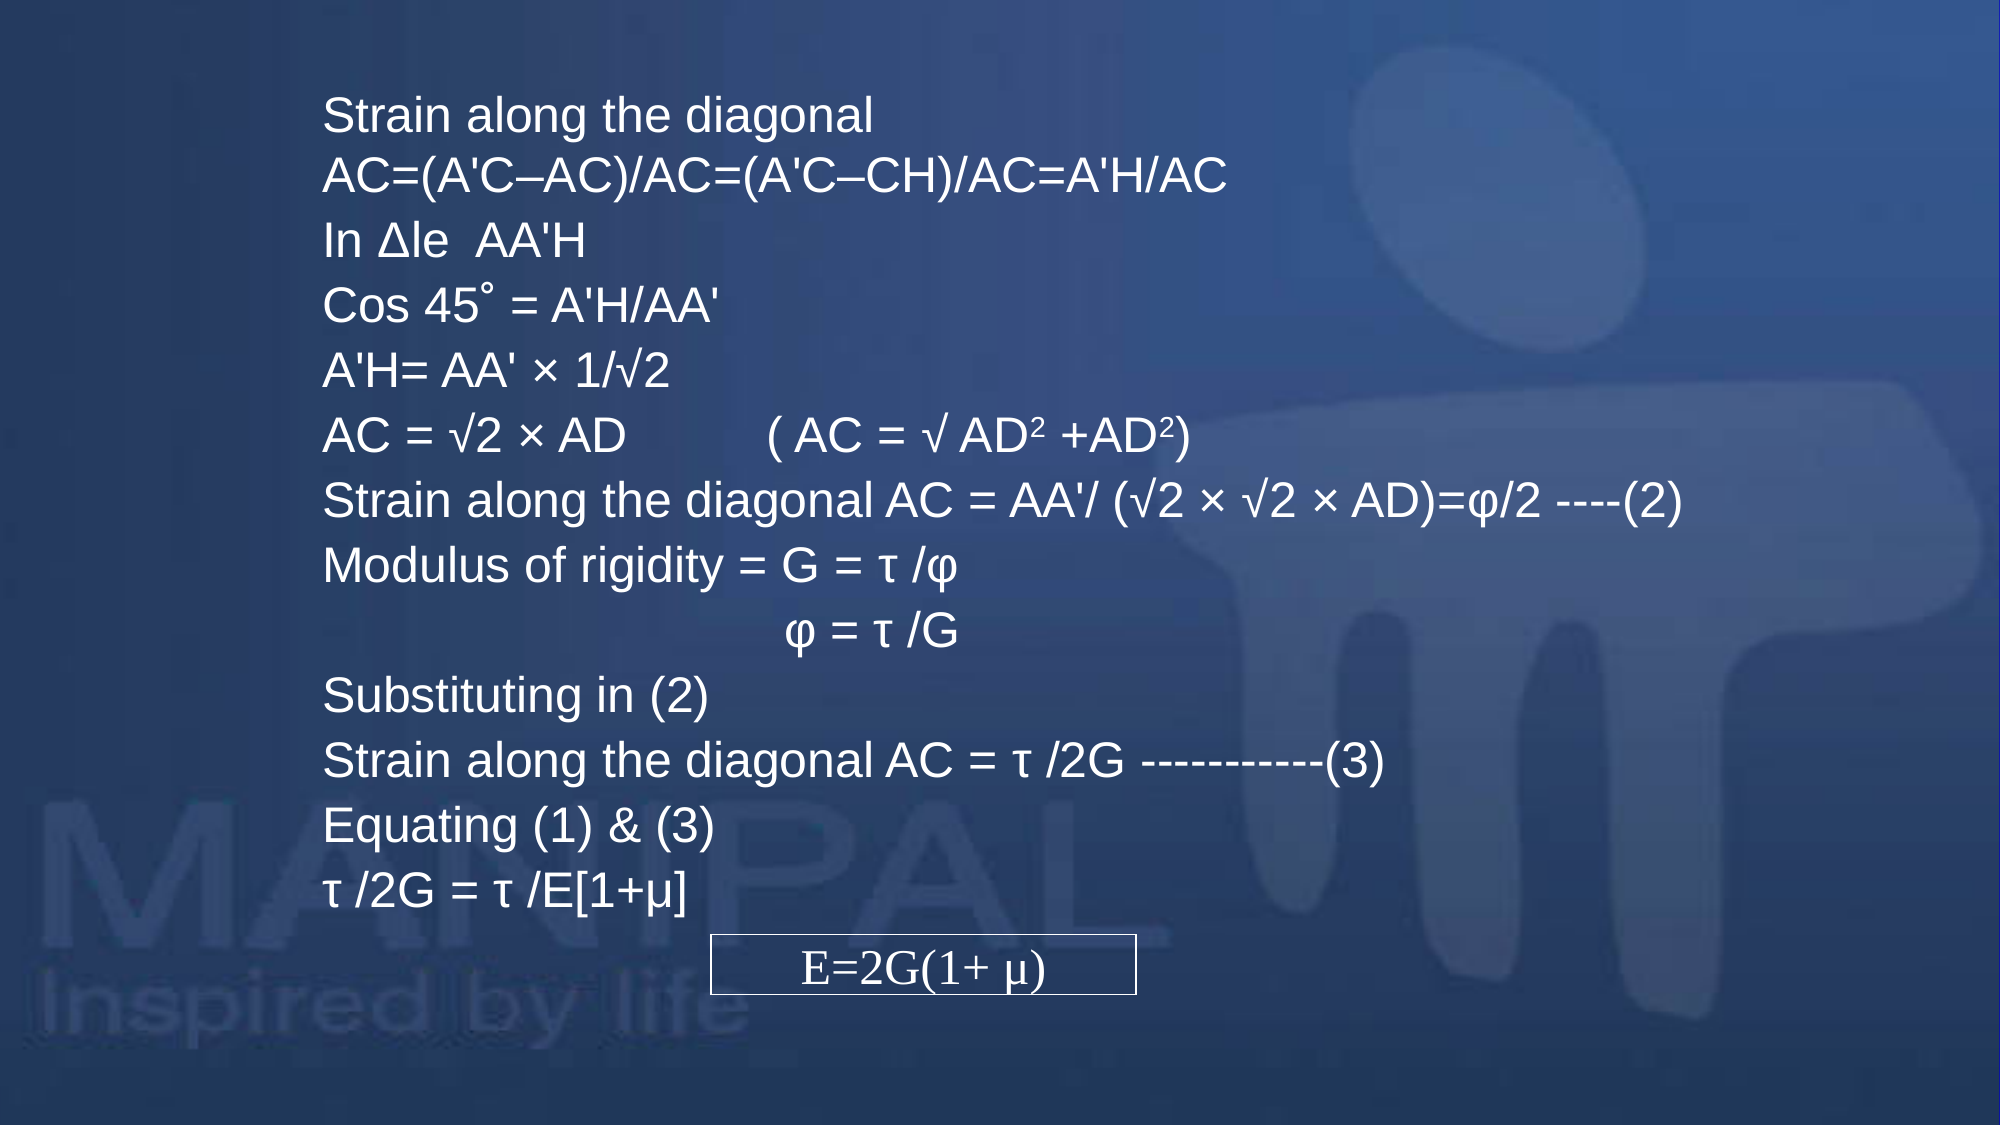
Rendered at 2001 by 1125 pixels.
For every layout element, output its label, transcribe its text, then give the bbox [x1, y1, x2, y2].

text_box E=2G(1+ μ) [710, 934, 1136, 995]
text_box Strain along the diagonal AC=(A'C–AC)/AC=(A'C–CH)/AC=A'H/AC In Δle AA'H Cos 45˚ = A'H/AA' A'H= AA' × 1/√2 AC = √2 × AD ( AC = √ AD2 +AD2) Strain along the diagonal AC = AA'/ (√2 × √2 × AD)=φ/2 ----(2) Modulus of rigidity = G = τ /φ φ = τ /G Substituting in (2) Strain along the diagonal AC = τ /2G -----------(3) Equating (1) & (3) τ /2G = τ /E[1+μ] [307, 75, 1745, 925]
picture [0, 0, 2000, 1125]
